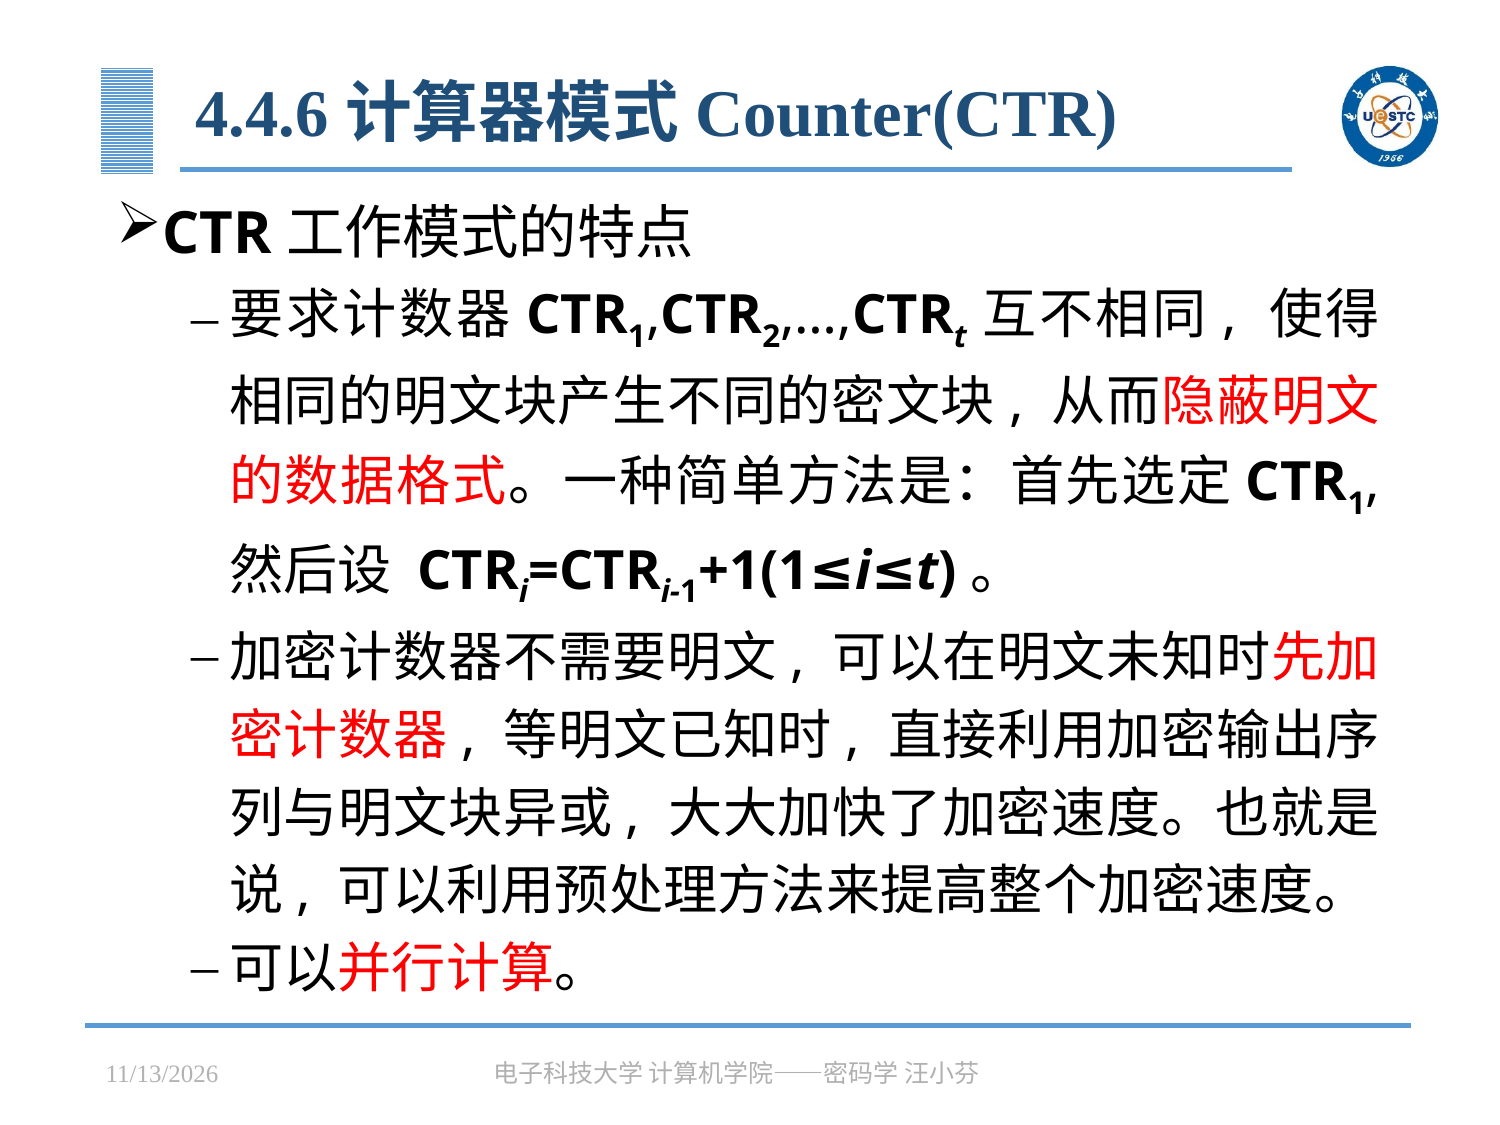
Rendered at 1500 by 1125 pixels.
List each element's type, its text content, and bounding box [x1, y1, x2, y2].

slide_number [90, 1042, 429, 1103]
list CTR工作模式的特点 要求计数器CTR1,CTR2,…,CTRt互不相同, 使得相同的明文块产生不同的密文块, 从而隐蔽明文的数据格式。一种简单方法是：首先选定CTR1, 然后设 CTRi=CTRi-1+1(1≤i≤t)。 加密计数器不需要明文, 可以在明文未知时先加密计数器, 等明文已知时, 直接利用加密输出序列与明文块异或, 大大加快了加密速度。也就是说, 可以利用预处理方法来提高整个加密速度。 可以并行计算。 [101, 187, 1396, 975]
title 4.4.6计算器模式Counter(CTR) [180, 59, 1293, 170]
picture [1339, 63, 1440, 171]
footer 电子科技大学 计算机学院——密码学 汪小芬 [472, 1042, 1001, 1103]
